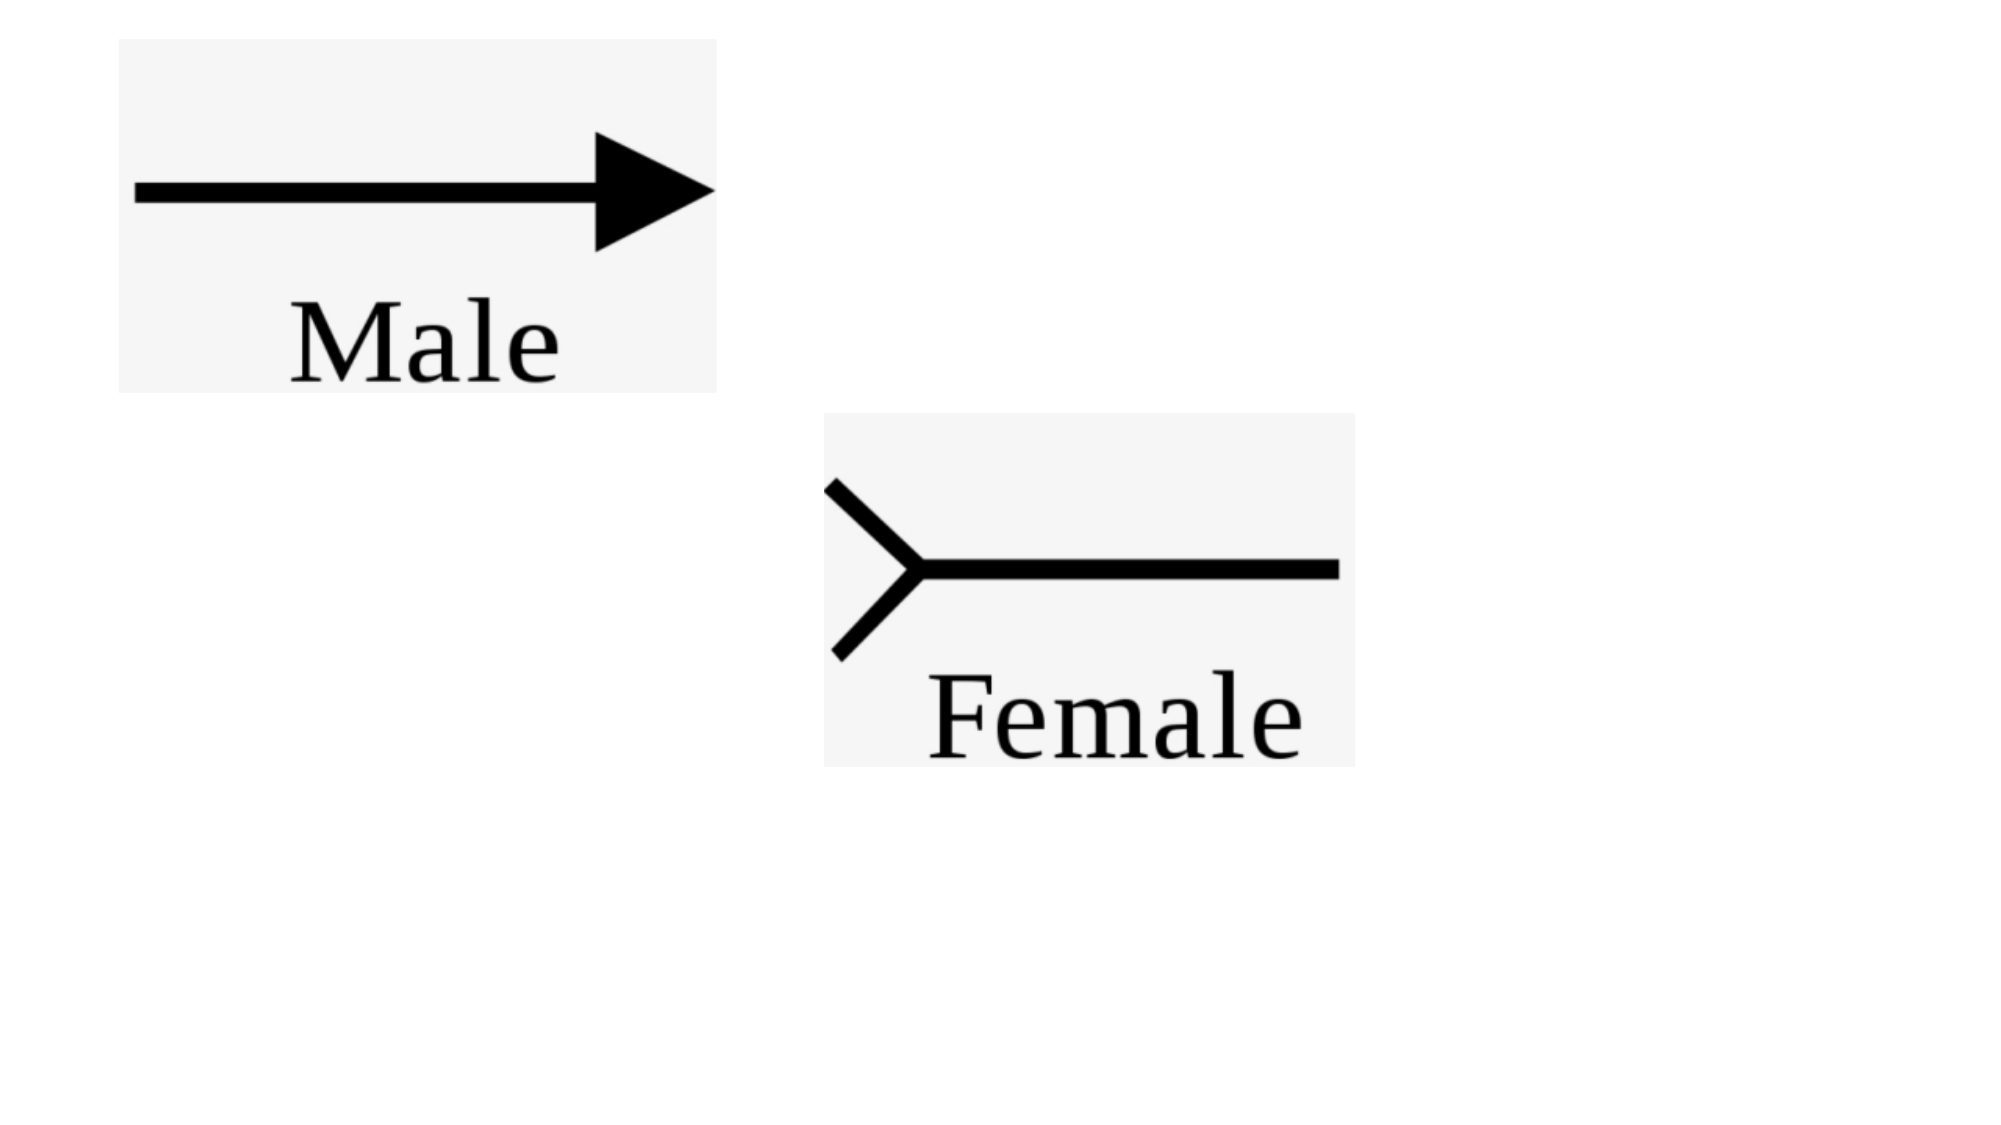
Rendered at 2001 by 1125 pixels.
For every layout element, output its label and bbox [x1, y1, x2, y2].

picture [118, 39, 717, 393]
picture [823, 412, 1356, 767]
